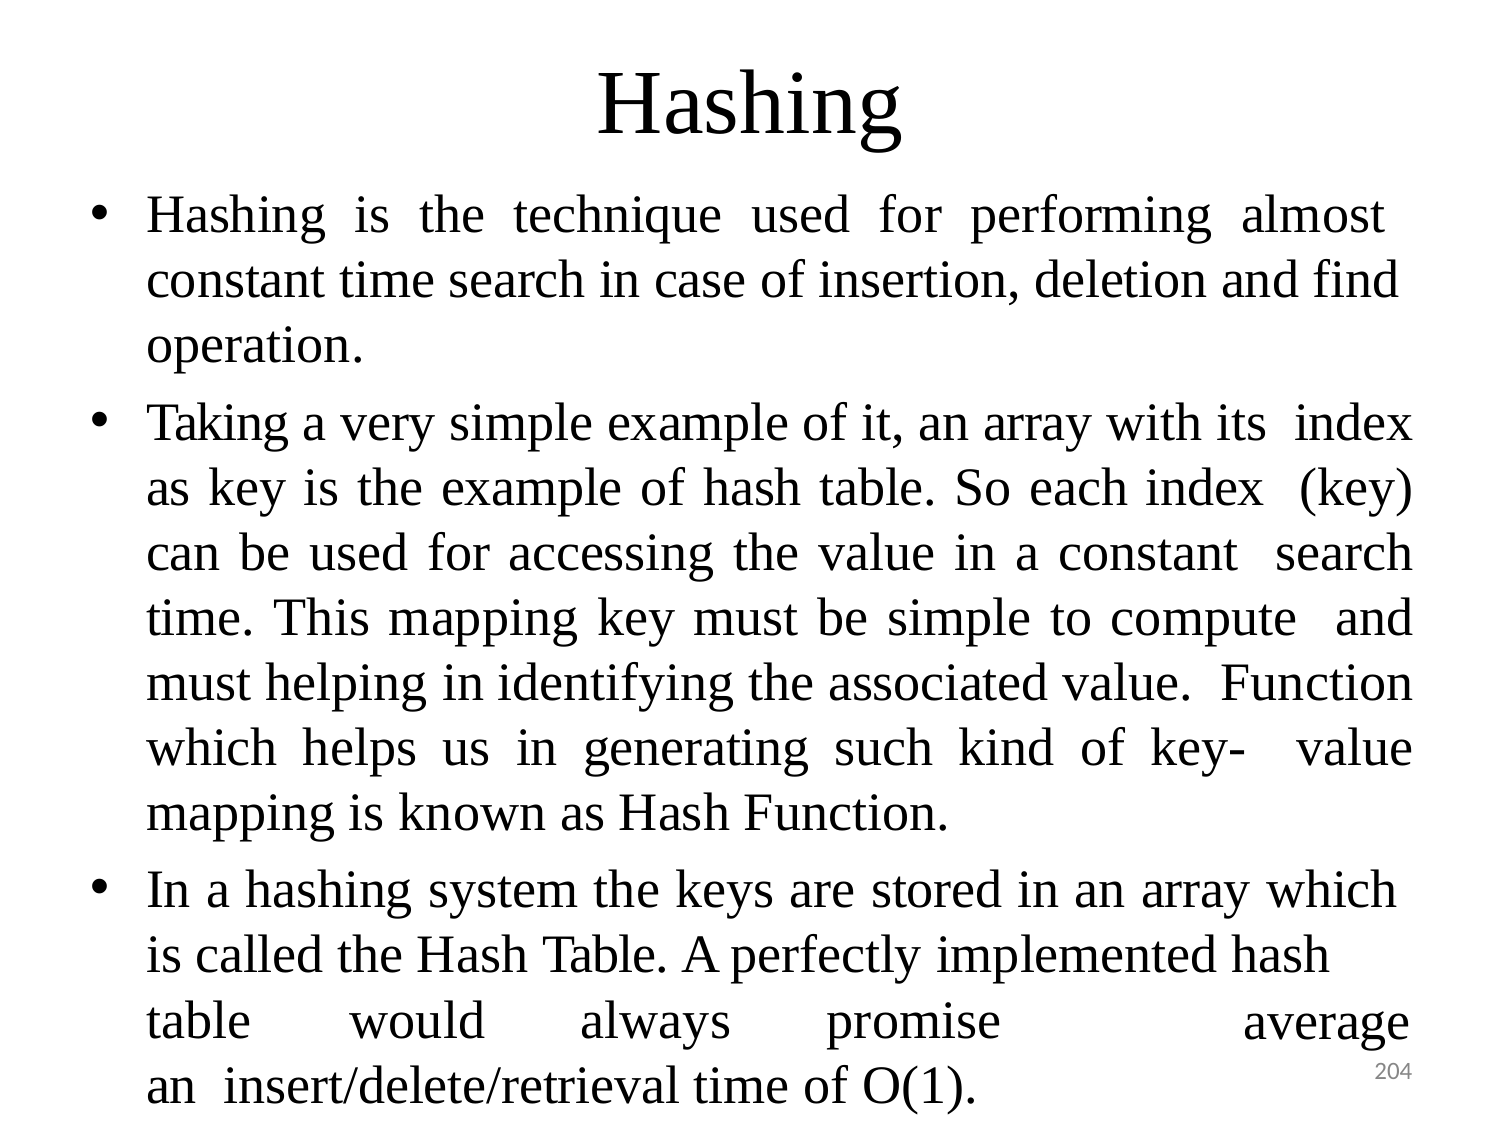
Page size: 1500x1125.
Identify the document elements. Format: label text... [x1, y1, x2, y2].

title Hashing [594, 40, 906, 176]
text_box Hashing is the technique used for performing almost constant time search in case of insertion, deletion and find operation. Taking a very simple example of it, an array with its index as key is the example of hash table. So each index (key) can be used for accessing the value in a constant search time. This mapping key must be simple to compute and must helping in identifying the associated value. Function which helps us in generating such kind of key- value mapping is known as Hash Function. In a hashing system the keys are stored in an array which is called the Hash Table. A perfectly implemented hash [87, 176, 1415, 984]
text_box average 204 [1241, 973, 1414, 1085]
text_box table would always promise an insert/delete/retrieval time of O(1). [144, 982, 1148, 1115]
